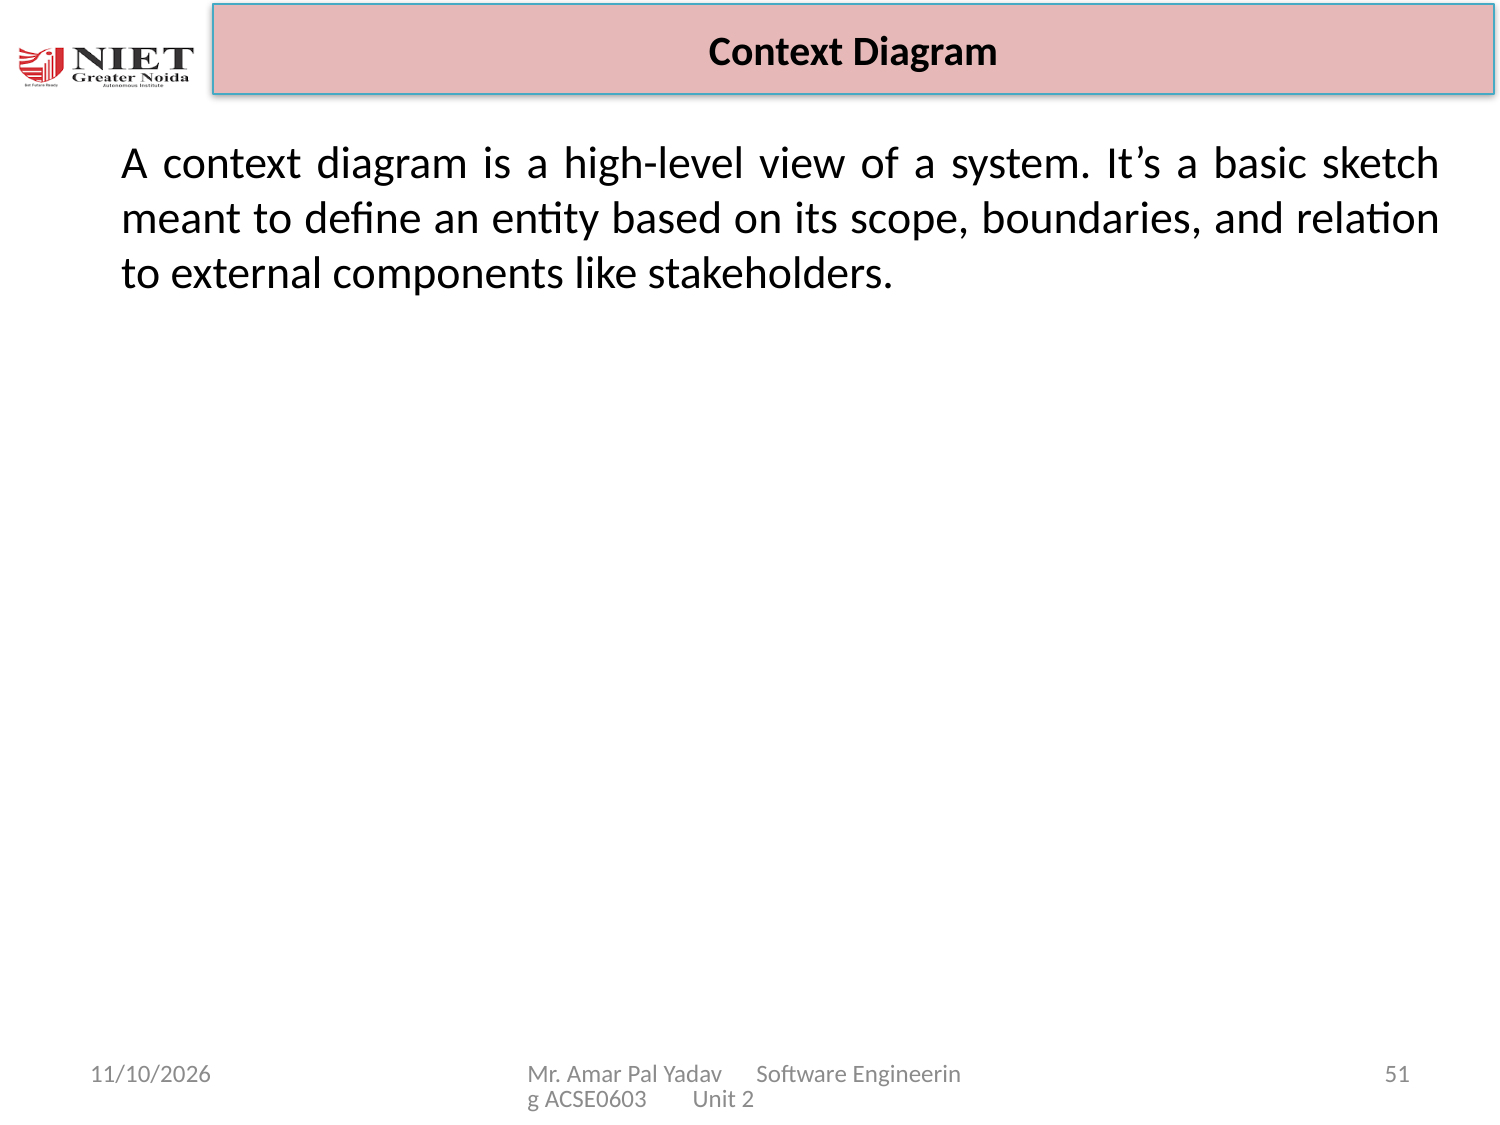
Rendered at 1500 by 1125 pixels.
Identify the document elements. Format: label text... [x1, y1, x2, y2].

list A context diagram is a high-level view of a system. It’s a basic sketch meant to define an entity based on its scope, boundaries, and relation to external components like stakeholders. [106, 125, 1457, 868]
footer Mr. Amar Pal Yadav Software Engineering ACSE0603 Unit 2 [512, 1042, 988, 1103]
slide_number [75, 1042, 425, 1103]
picture [5, 8, 207, 126]
slide_number 51 [1074, 1042, 1425, 1103]
text_box Context Diagram [212, 3, 1495, 95]
